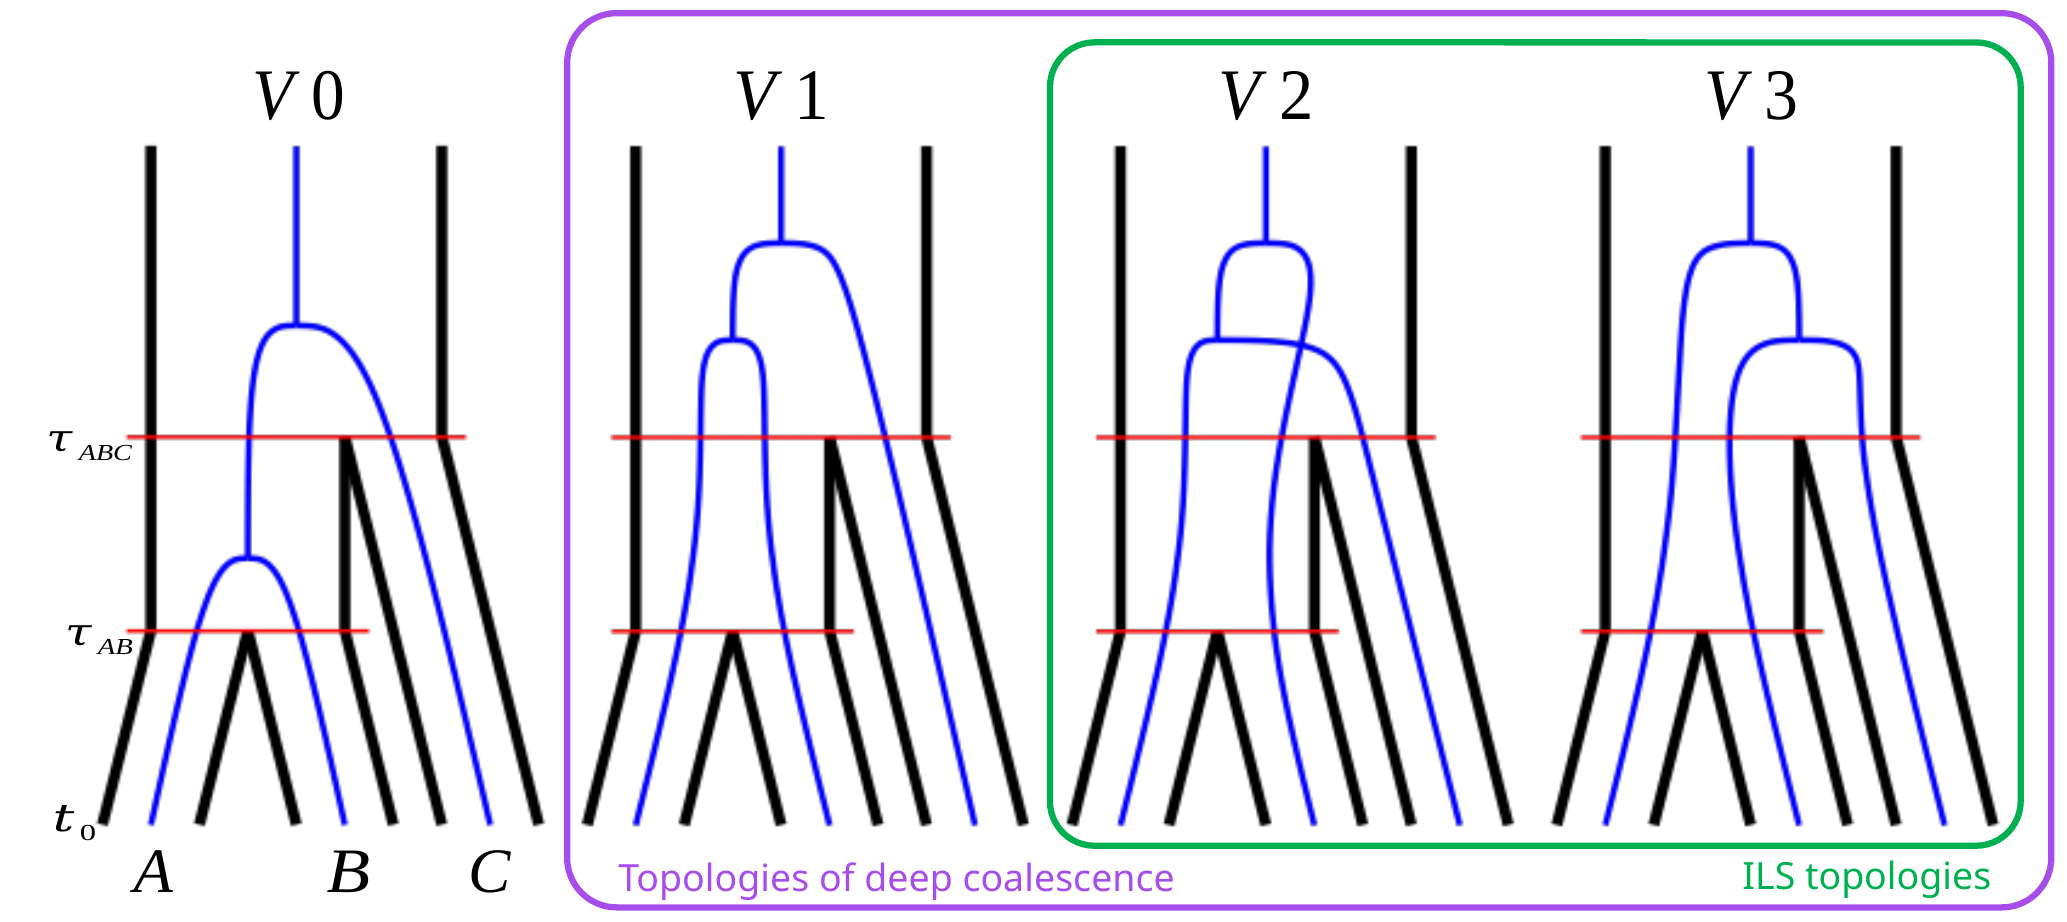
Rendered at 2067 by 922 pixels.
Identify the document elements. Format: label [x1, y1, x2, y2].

text_box [2049, 44, 2053, 876]
picture [48, 1, 2049, 922]
